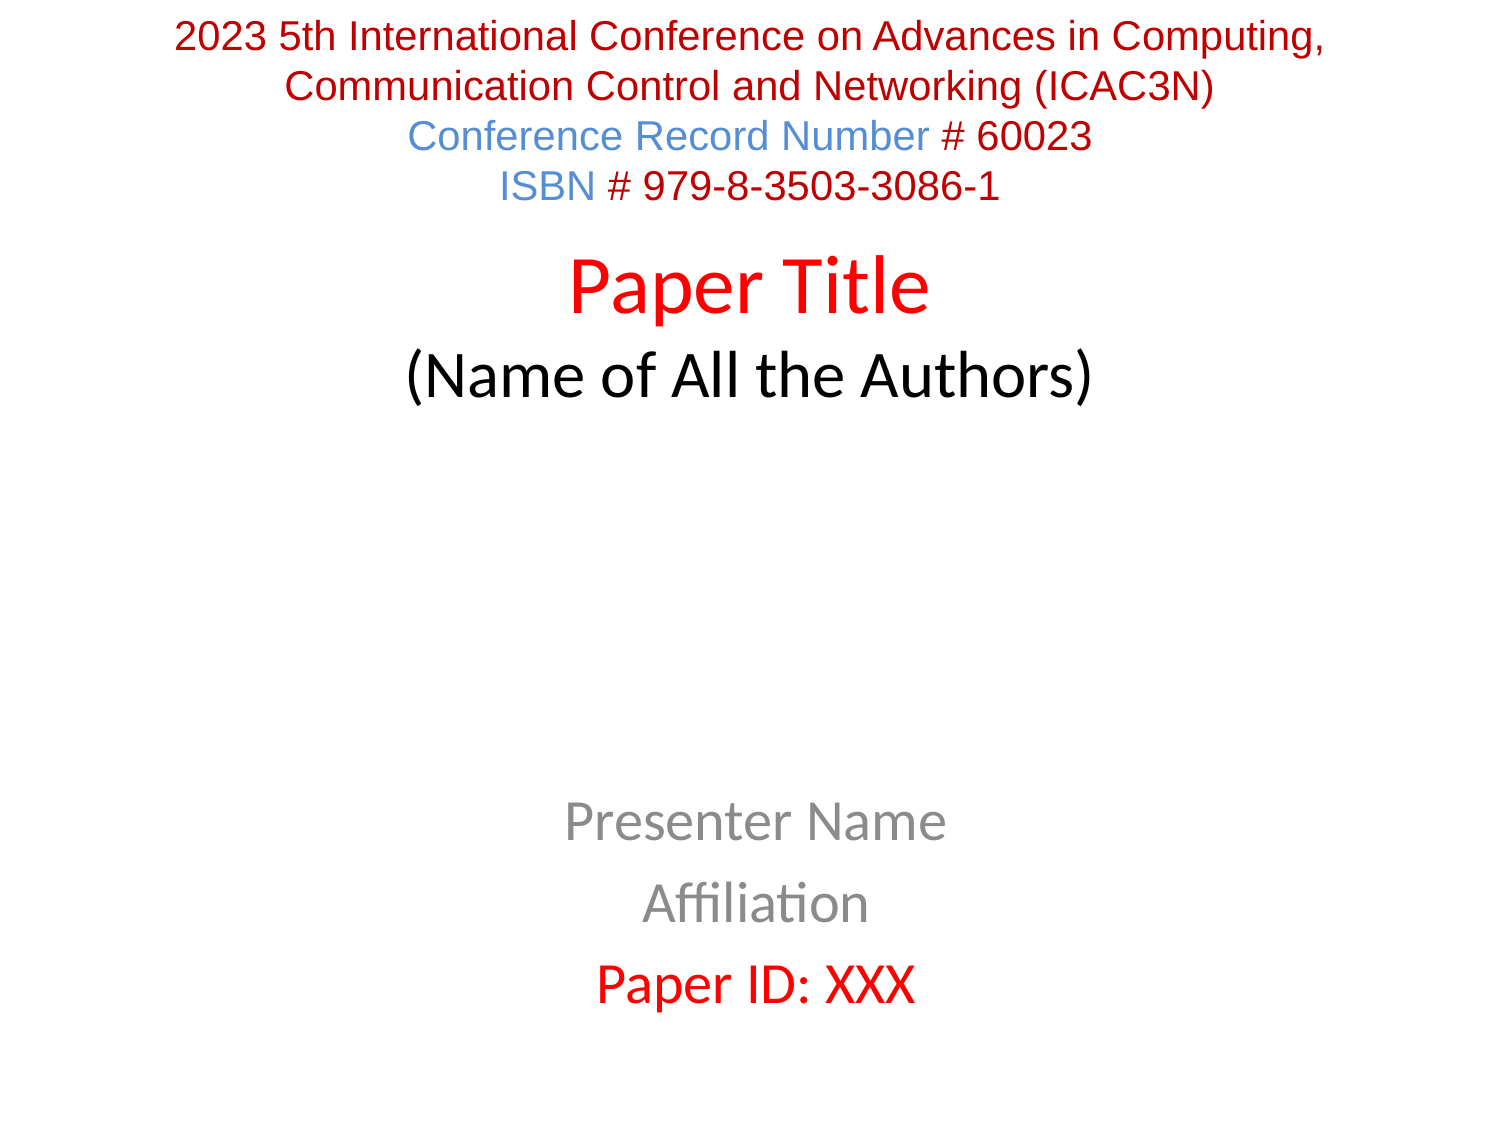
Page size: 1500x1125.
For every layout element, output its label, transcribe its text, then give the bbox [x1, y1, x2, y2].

title Paper Title (Name of All the Authors) [0, 200, 1500, 442]
subtitle Presenter Name Affiliation Paper ID: XXX [75, 774, 1438, 1063]
text_box 2023 5th International Conference on Advances in Computing, Communication Control and Networking (ICAC3N) Conference Record Number # 60023 ISBN # 979-8-3503-3086-1 [24, 1, 1475, 216]
